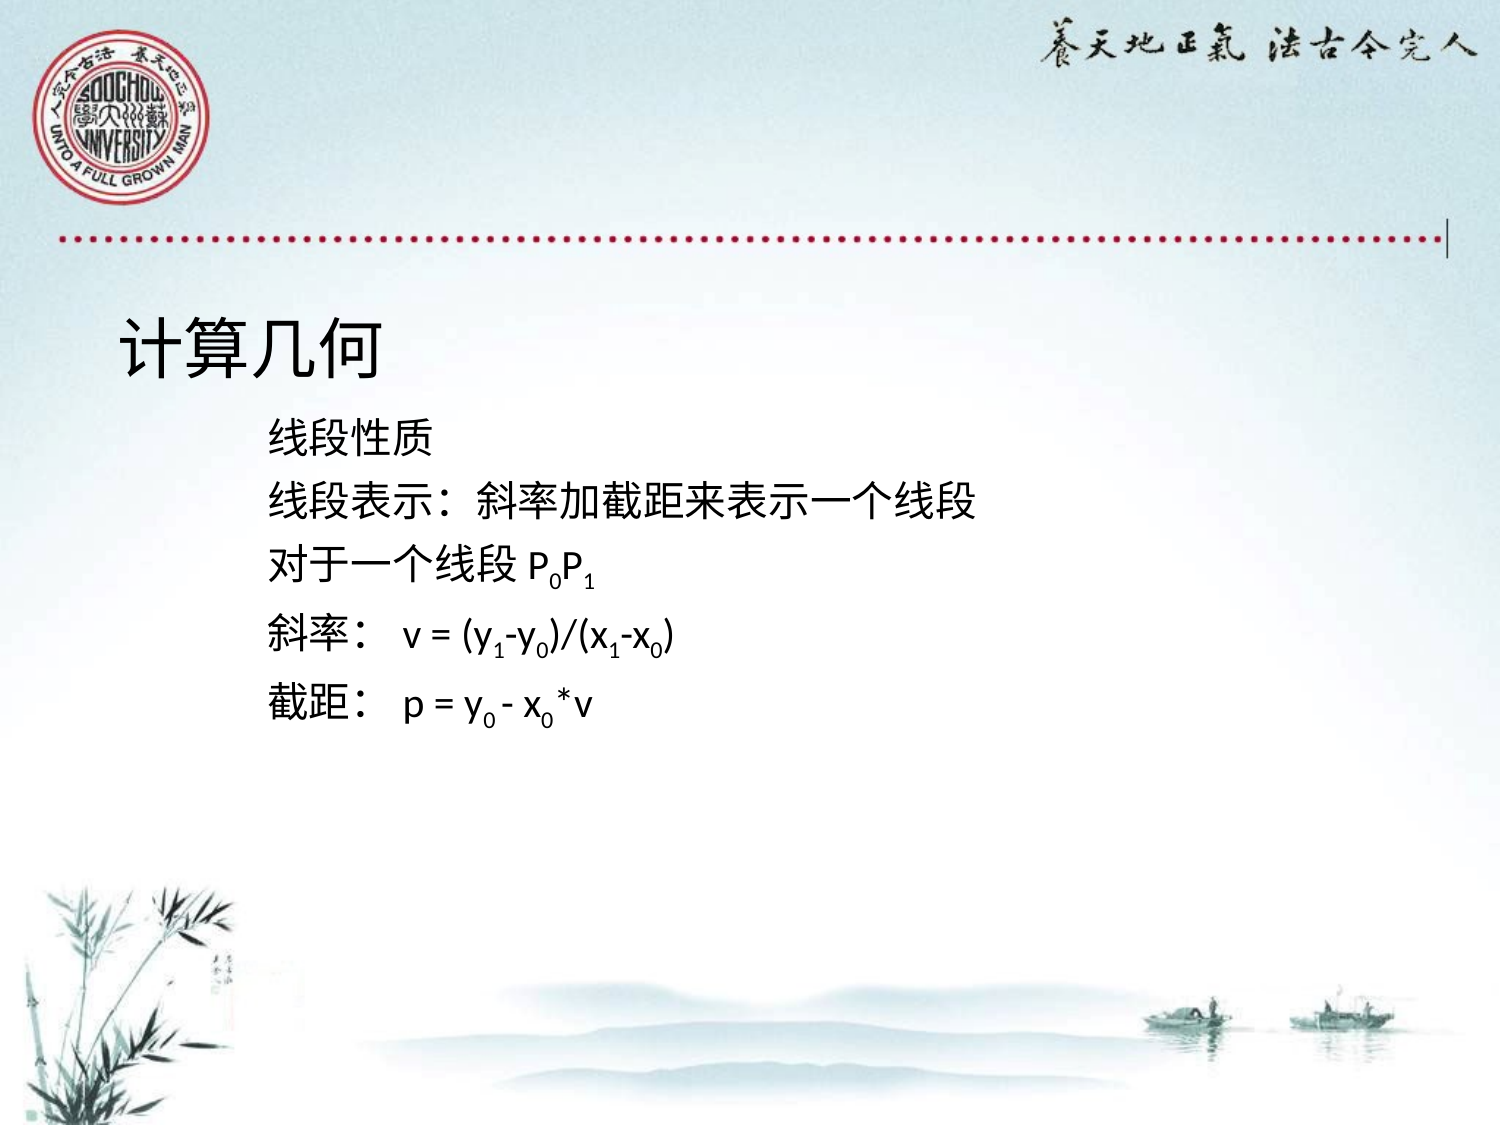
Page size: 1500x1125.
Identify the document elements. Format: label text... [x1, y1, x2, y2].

text_box 计算几何 线段性质 线段表示：斜率加截距来表示一个线段 对于一个线段P0P1 斜率：v = (y1-y0)/(x1-x0) 截距：p = y0 - x0*v [102, 299, 1398, 886]
picture [0, 0, 1500, 1125]
